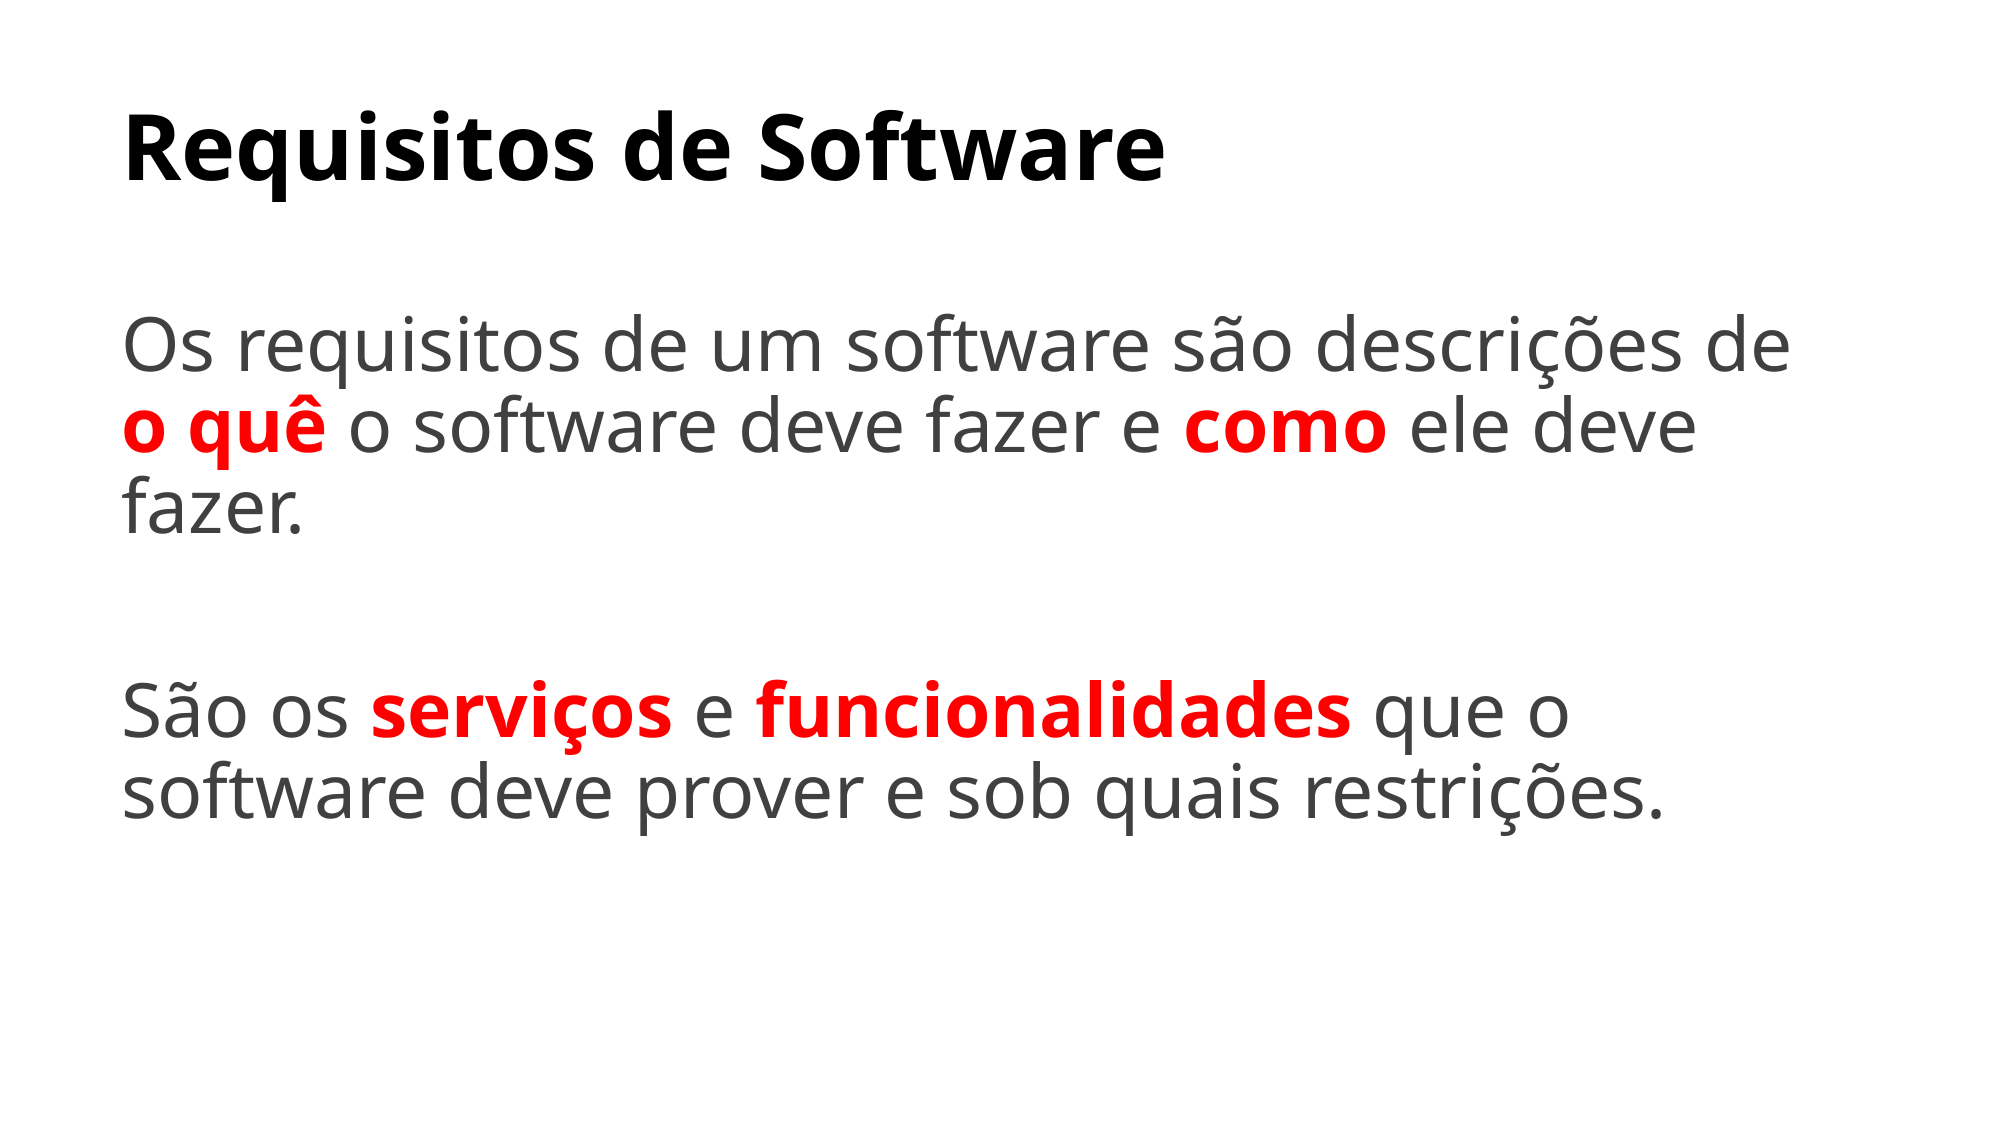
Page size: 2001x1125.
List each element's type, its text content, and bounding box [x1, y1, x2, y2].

title Requisitos de Software [106, 42, 1832, 260]
list Os requisitos de um software são descrições de o quê o software deve fazer e como ele deve fazer. São os serviços e funcionalidades que o software deve prover e sob quais restrições. [106, 299, 1832, 1014]
